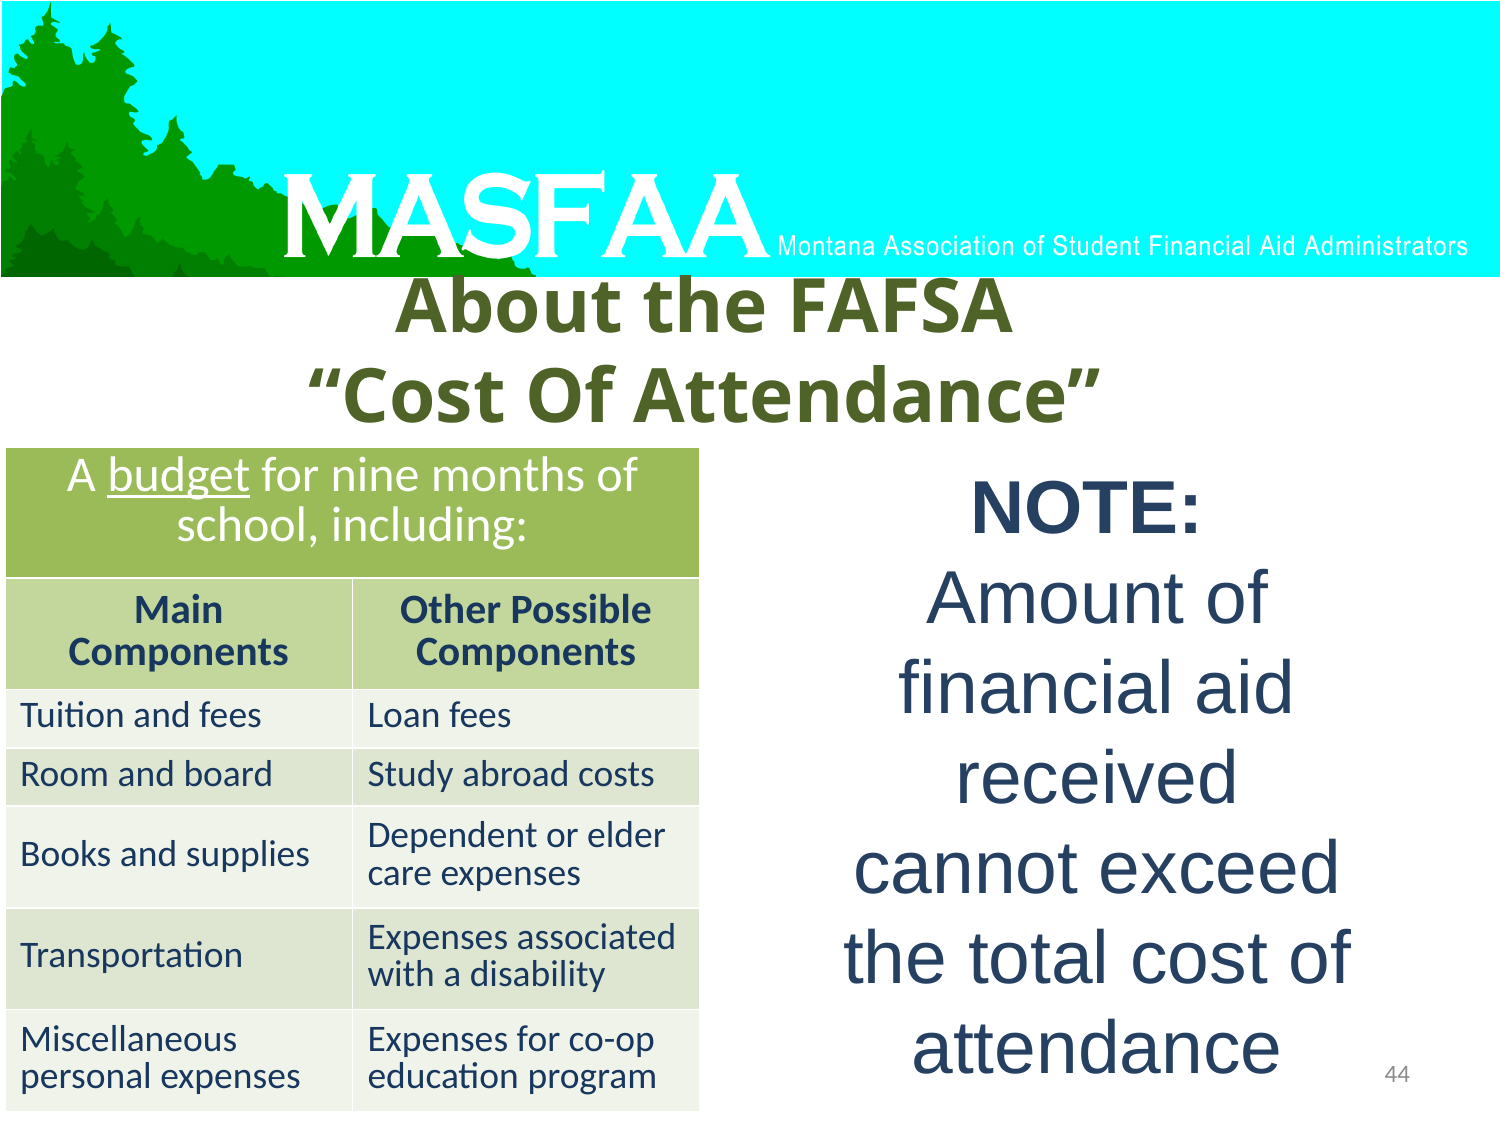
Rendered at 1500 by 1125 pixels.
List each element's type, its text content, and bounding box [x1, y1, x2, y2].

table_cell Loan fees [353, 690, 699, 747]
table_header A budget for nine months of school, including: [6, 448, 699, 577]
table_cell Other Possible Components [353, 579, 699, 689]
table_cell Study abroad costs [353, 749, 699, 805]
table_cell Tuition and fees [6, 690, 352, 747]
table_cell Miscellaneous personal expenses [6, 1010, 352, 1111]
table_cell Main Components [6, 579, 352, 689]
table_cell Transportation [6, 909, 352, 1009]
text_box NOTE: Amount of financial aid received cannot exceed the total cost of attendance [825, 451, 1370, 1096]
slide_number 44 [1074, 1042, 1425, 1103]
table_cell Books and supplies [6, 807, 352, 907]
table_cell Expenses associated with a disability [353, 909, 699, 1009]
text_box About the FAFSA “Cost Of Attendance” [75, 249, 1335, 445]
table_cell Dependent or elder care expenses [353, 807, 699, 907]
table_cell Expenses for co-op education program [353, 1010, 699, 1111]
table_cell Room and board [6, 749, 352, 805]
